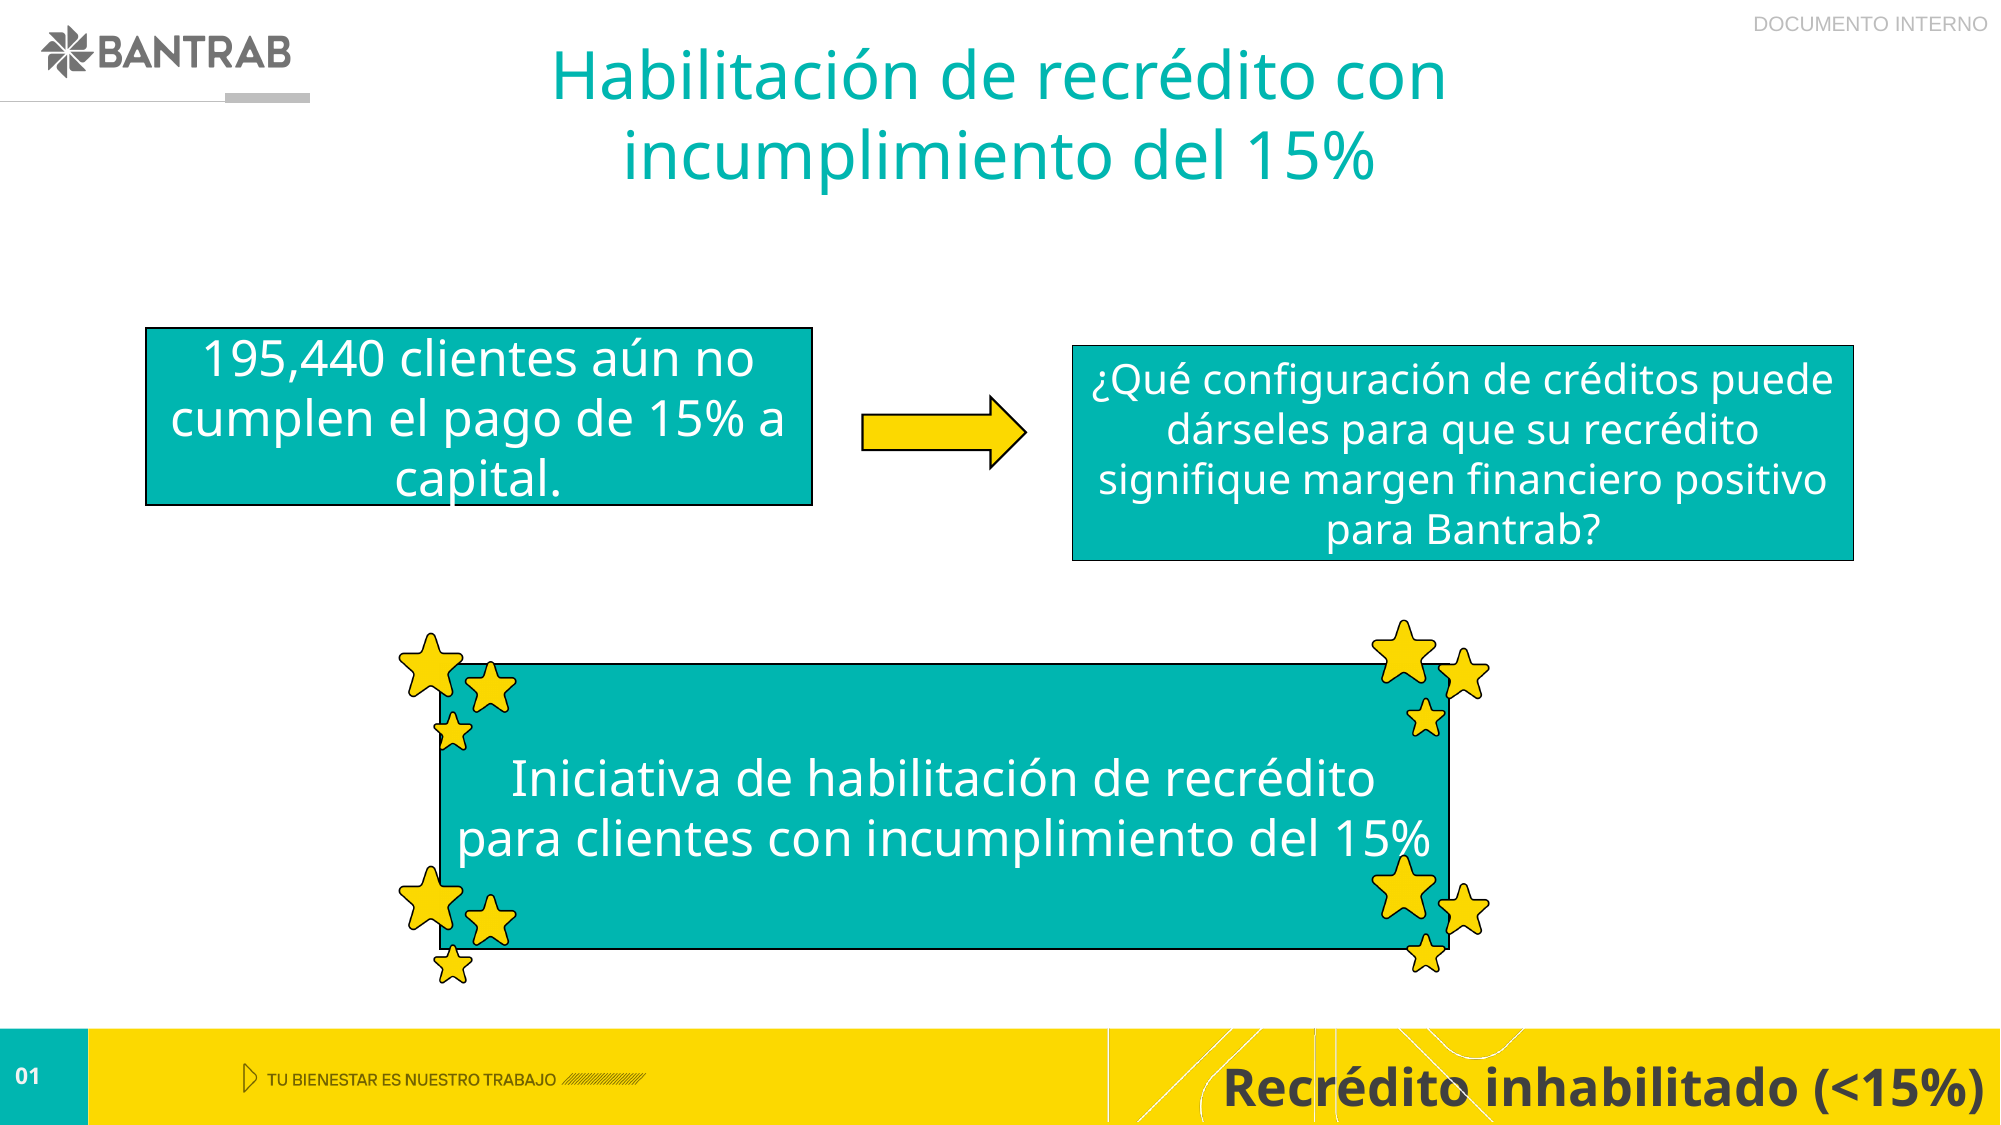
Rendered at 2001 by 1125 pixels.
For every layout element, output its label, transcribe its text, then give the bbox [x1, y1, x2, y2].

picture [31, 10, 310, 100]
text_box Habilitación de recrédito con incumplimiento del 15% [0, 25, 2000, 200]
text_box 195,440 clientes aún no cumplen el pago de 15% a capital. [145, 327, 813, 506]
picture [999, 1028, 1624, 1122]
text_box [382, 602, 1506, 1000]
text_box 01 [0, 1028, 88, 1125]
text_box ¿Qué configuración de créditos puede dárseles para que su recrédito signifique margen financiero positivo para Bantrab? [1072, 345, 1854, 561]
picture [235, 1053, 658, 1100]
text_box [0, 93, 310, 102]
text_box [861, 394, 1028, 471]
title Recrédito inhabilitado (<15%) [88, 1028, 2000, 1125]
